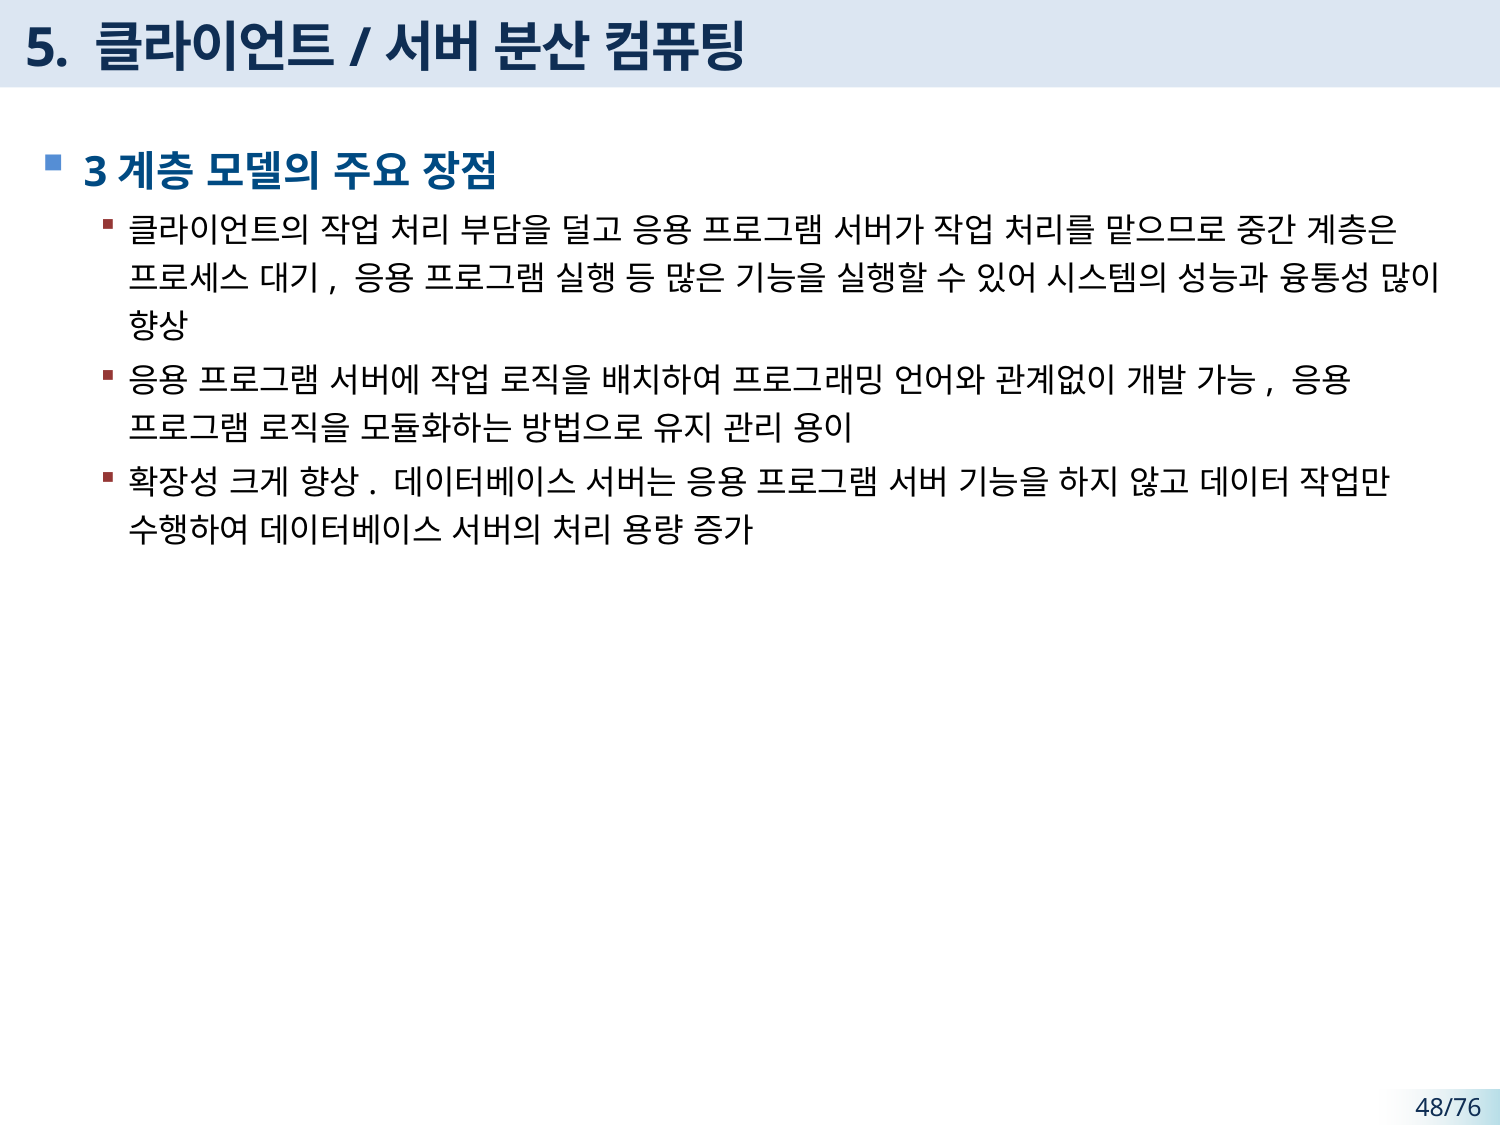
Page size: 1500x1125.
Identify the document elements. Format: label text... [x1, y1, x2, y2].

list 3계층 모델의 주요 장점 클라이언트의 작업 처리 부담을 덜고 응용 프로그램 서버가 작업 처리를 맡으므로 중간 계층은 프로세스 대기, 응용 프로그램 실행 등 많은 기능을 실행할 수 있어 시스템의 성능과 융통성 많이 향상 응용 프로그램 서버에 작업 로직을 배치하여 프로그래밍 언어와 관계없이 개발 가능, 응용 프로그램 로직을 모듈화하는 방법으로 유지 관리 용이 확장성 크게 향상. 데이터베이스 서버는 응용 프로그램 서버 기능을 하지 않고 데이터 작업만 수행하여 데이터베이스 서버의 처리 용량 증가 [10, 126, 1481, 1057]
title 5. 클라이언트/서버 분산 컴퓨팅 [10, 5, 1288, 84]
